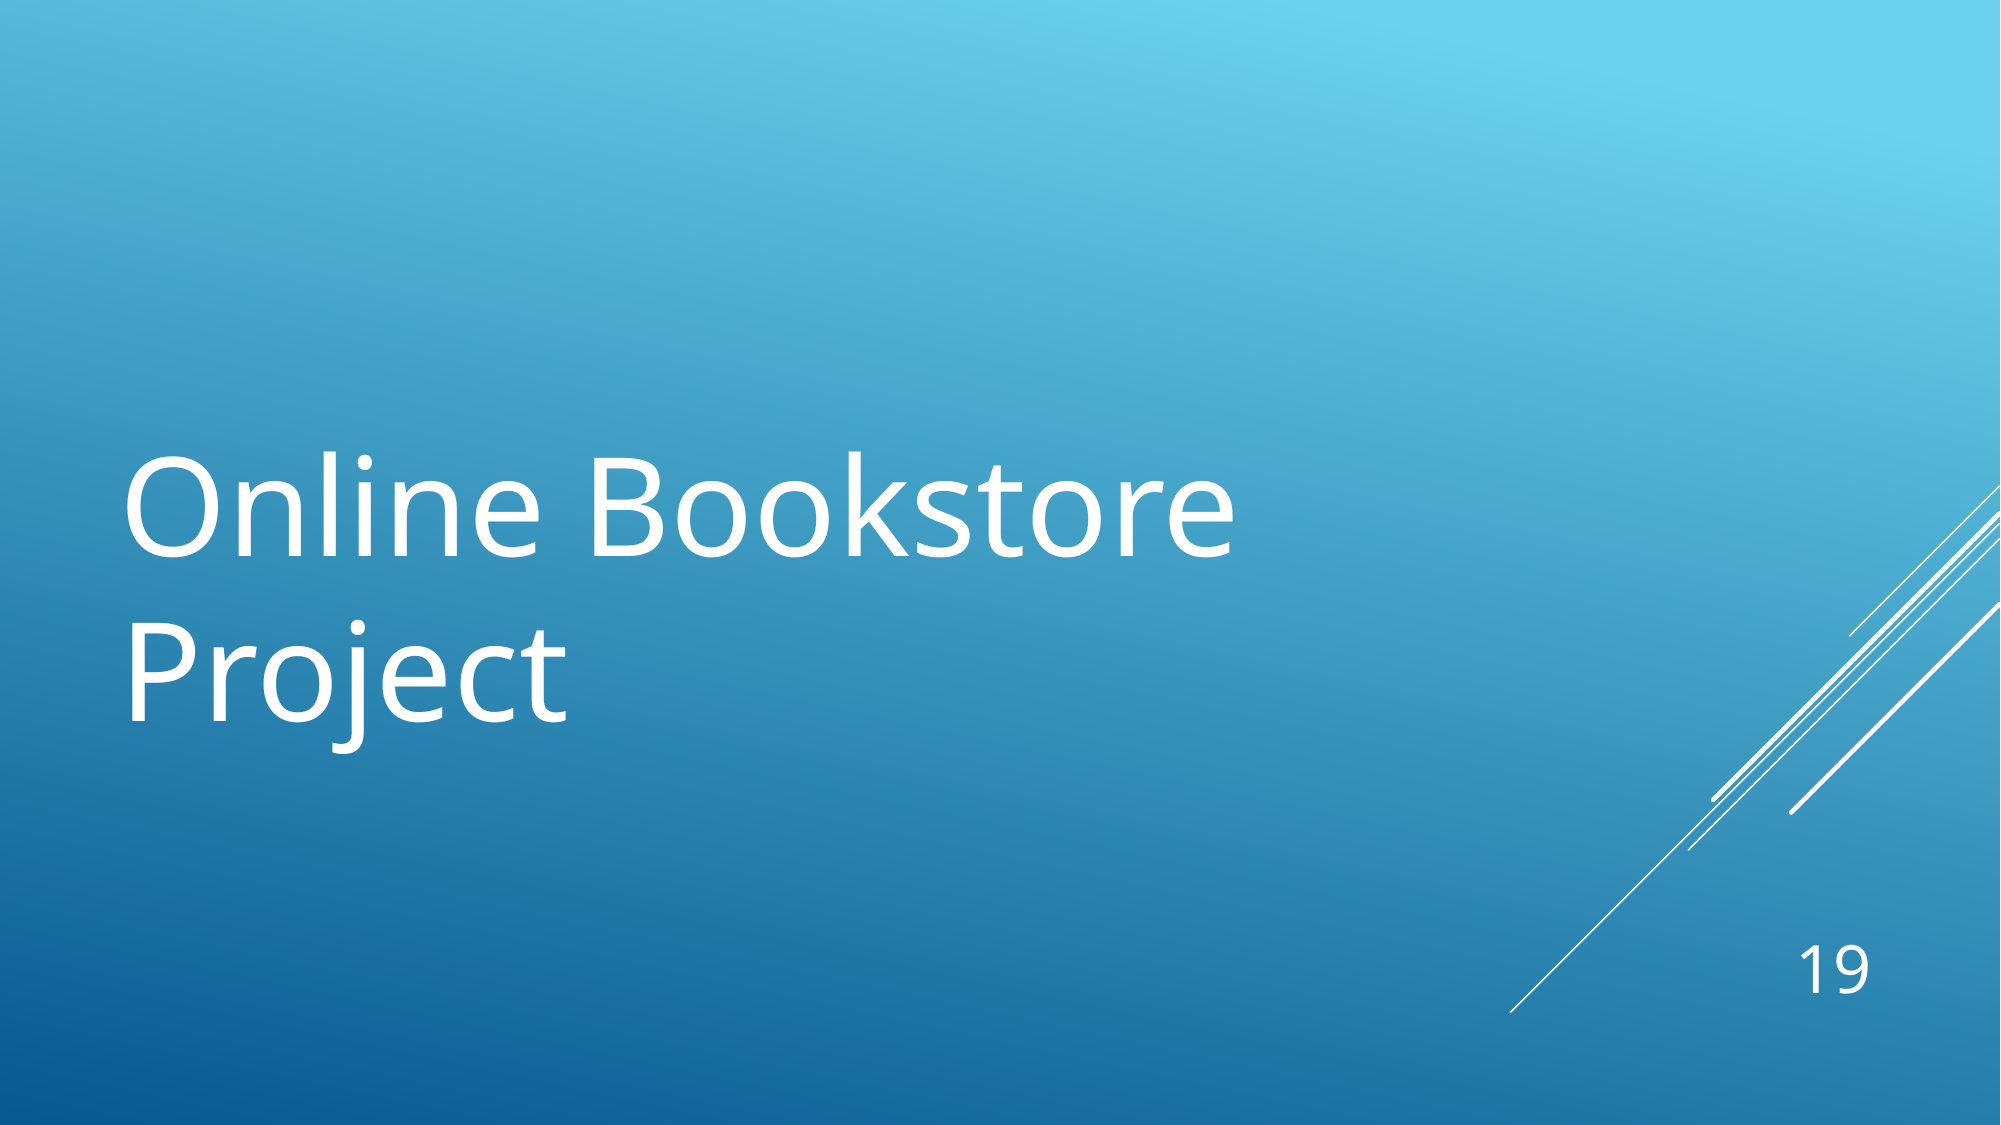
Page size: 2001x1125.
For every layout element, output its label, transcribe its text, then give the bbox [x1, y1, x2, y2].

text_box Online Bookstore Project [105, 411, 1808, 757]
slide_number 19 [1700, 915, 1888, 1025]
